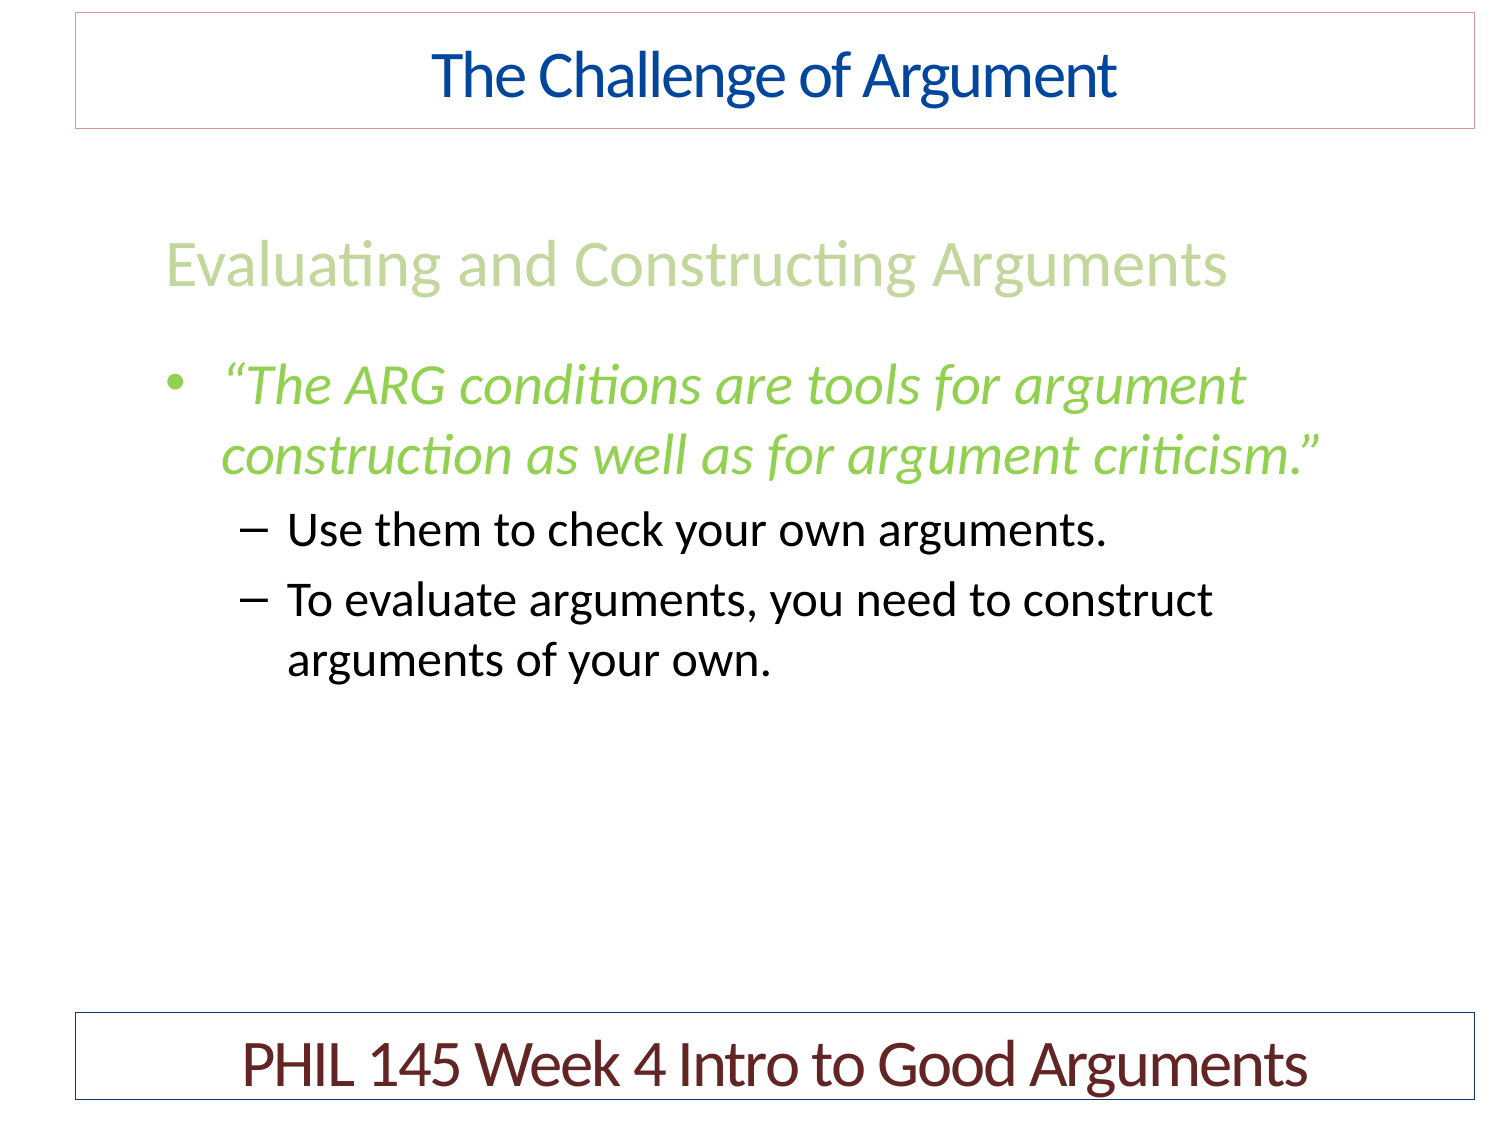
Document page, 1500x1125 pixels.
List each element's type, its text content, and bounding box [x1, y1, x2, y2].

list Evaluating and Constructing Arguments “The ARG conditions are tools for argument construction as well as for argument criticism.” Use them to check your own arguments. To evaluate arguments, you need to construct arguments of your own. [150, 212, 1425, 1000]
text_box PHIL 145 Week 4 Intro to Good Arguments [75, 1012, 1475, 1100]
text_box The Challenge of Argument [75, 12, 1475, 129]
